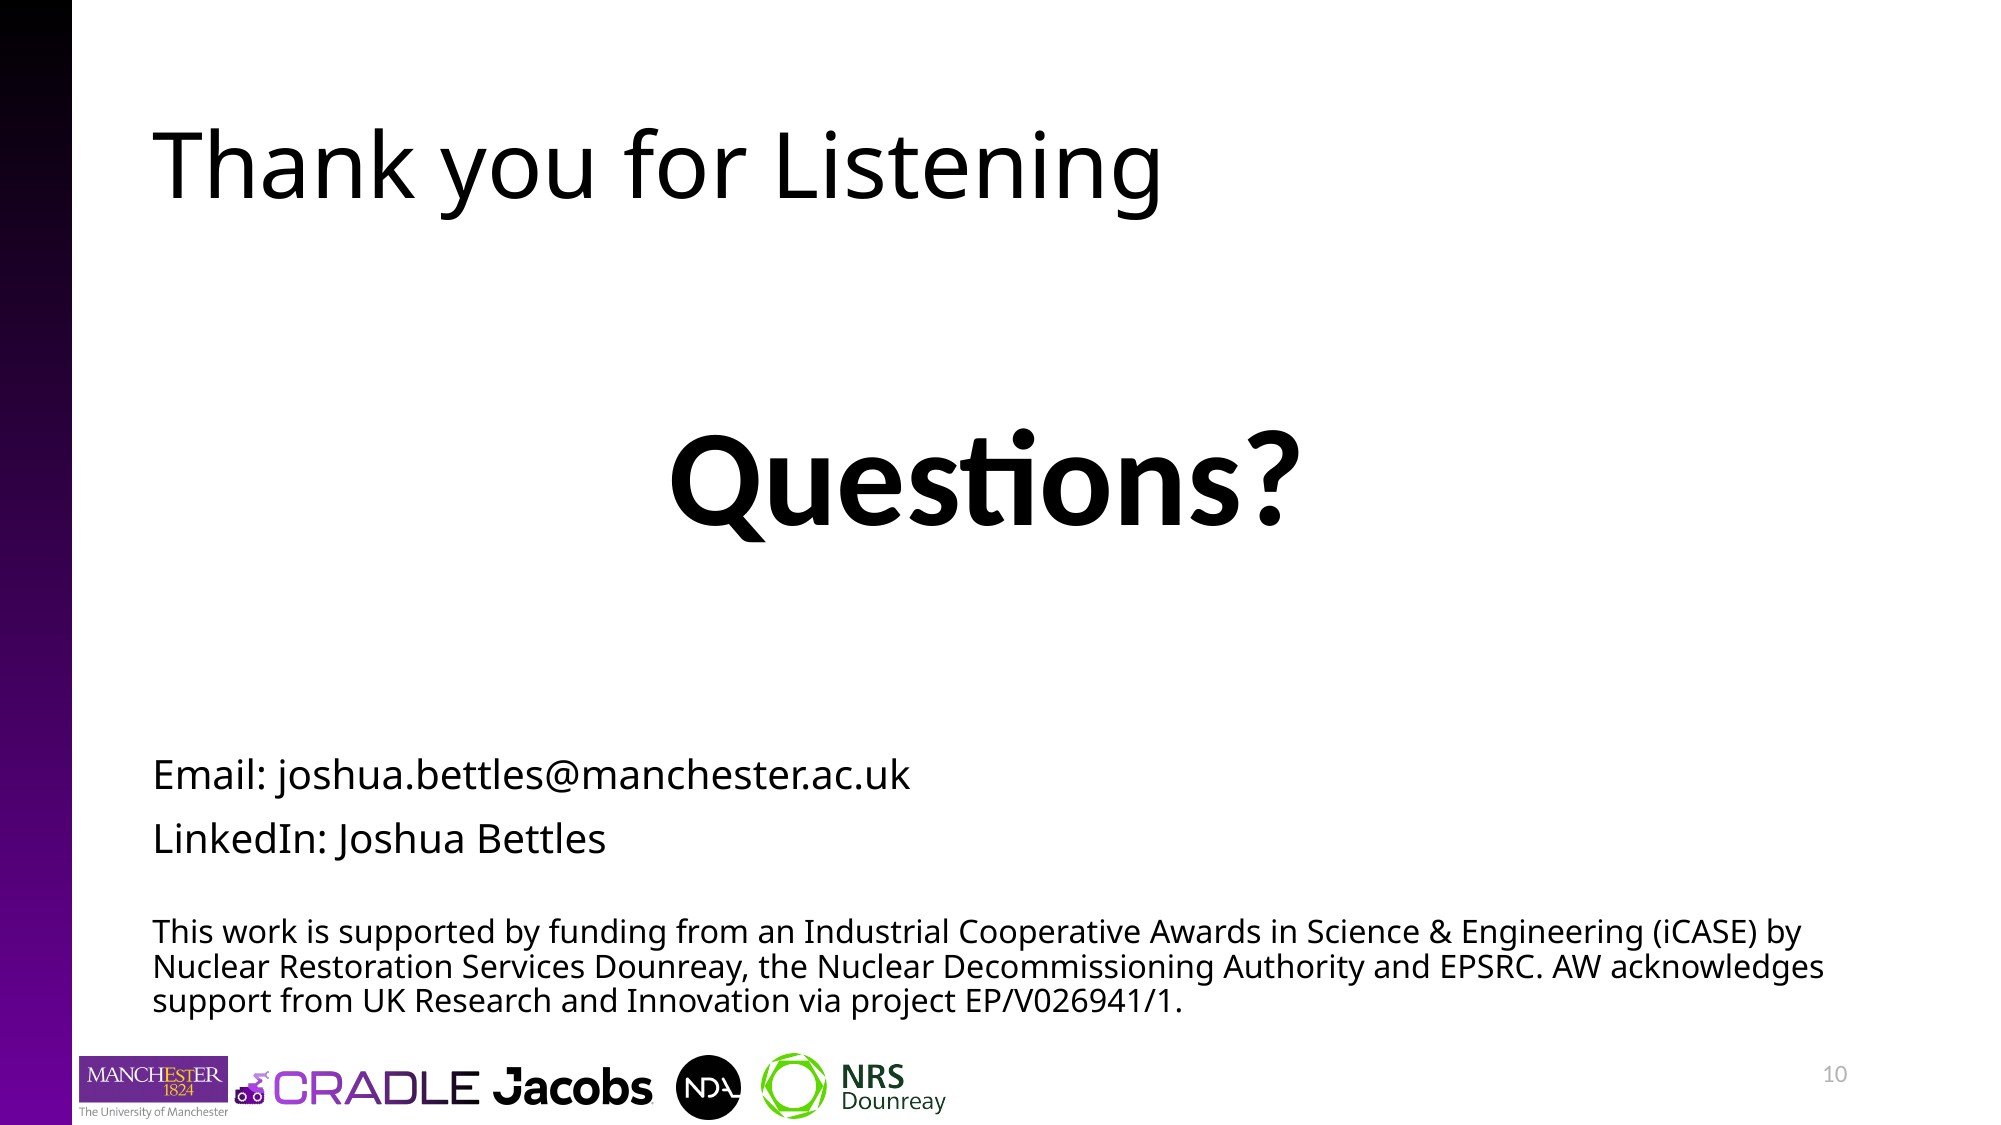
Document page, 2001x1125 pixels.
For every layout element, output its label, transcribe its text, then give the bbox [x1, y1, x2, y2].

title Thank you for Listening [137, 59, 1863, 278]
slide_number 10 [1412, 1042, 1863, 1103]
text_box Questions? [514, 380, 1461, 561]
picture [676, 1055, 741, 1120]
picture [79, 1049, 656, 1124]
picture [761, 1053, 946, 1119]
list Email: joshua.bettles@manchester.ac.uk LinkedIn: Joshua Bettles This work is supported by funding from an Industrial Cooperative Awards in Science & Engineering (iCASE) by Nuclear Restoration Services Dounreay, the Nuclear Decommissioning Authority and EPSRC. AW acknowledges support from UK Research and Innovation via project EP/V026941/1. [137, 747, 1863, 1030]
